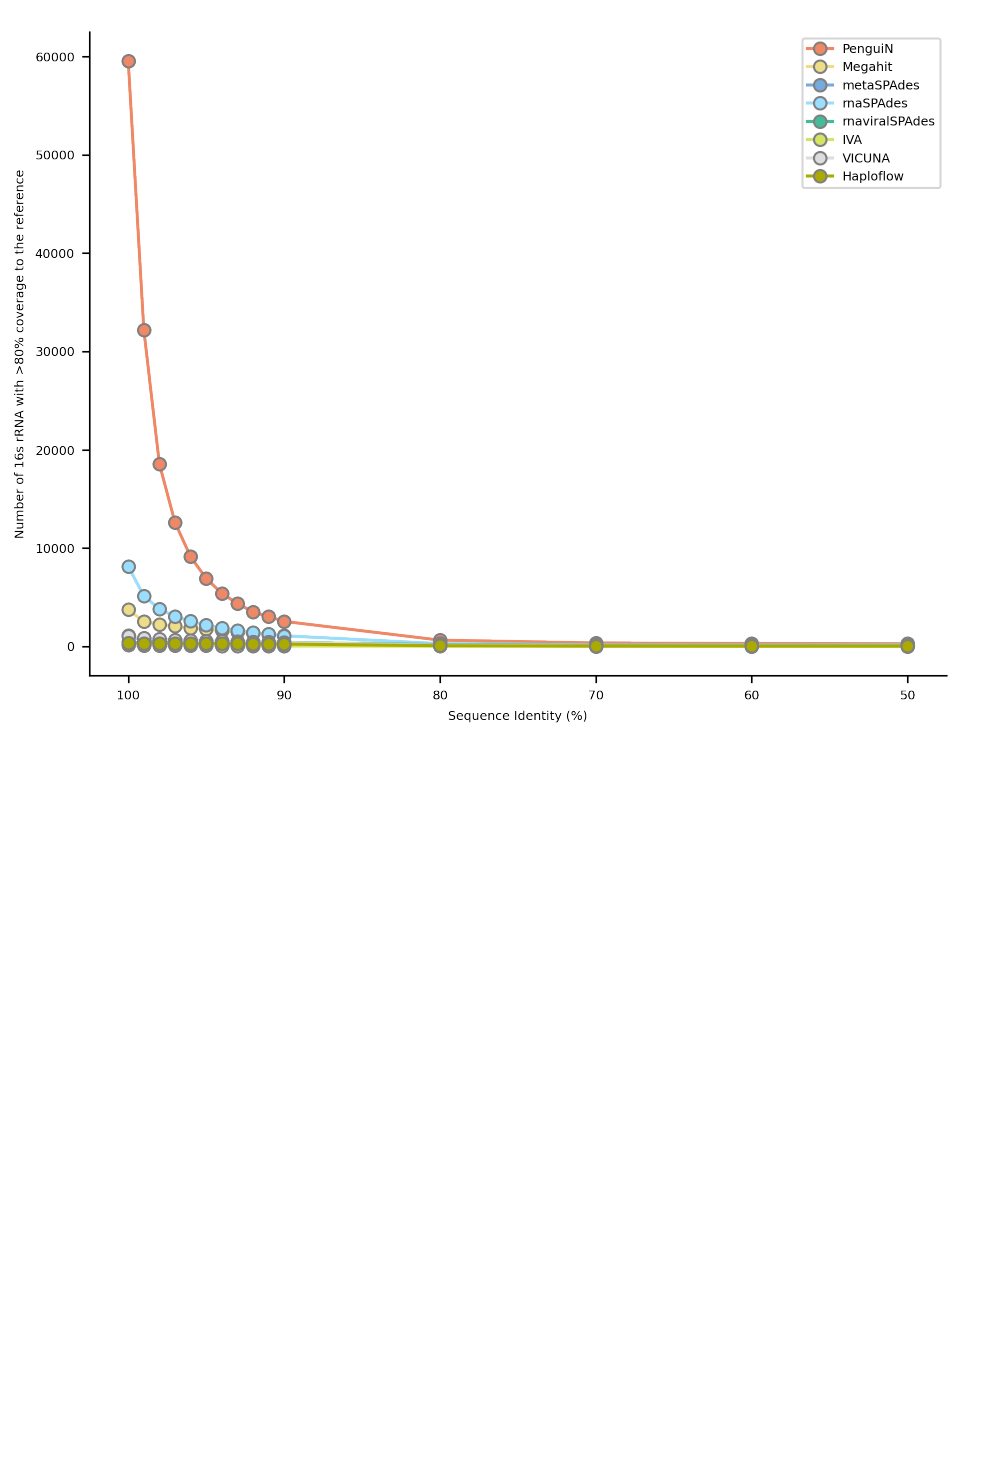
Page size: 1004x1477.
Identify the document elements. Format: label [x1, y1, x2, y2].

picture [0, 18, 960, 739]
